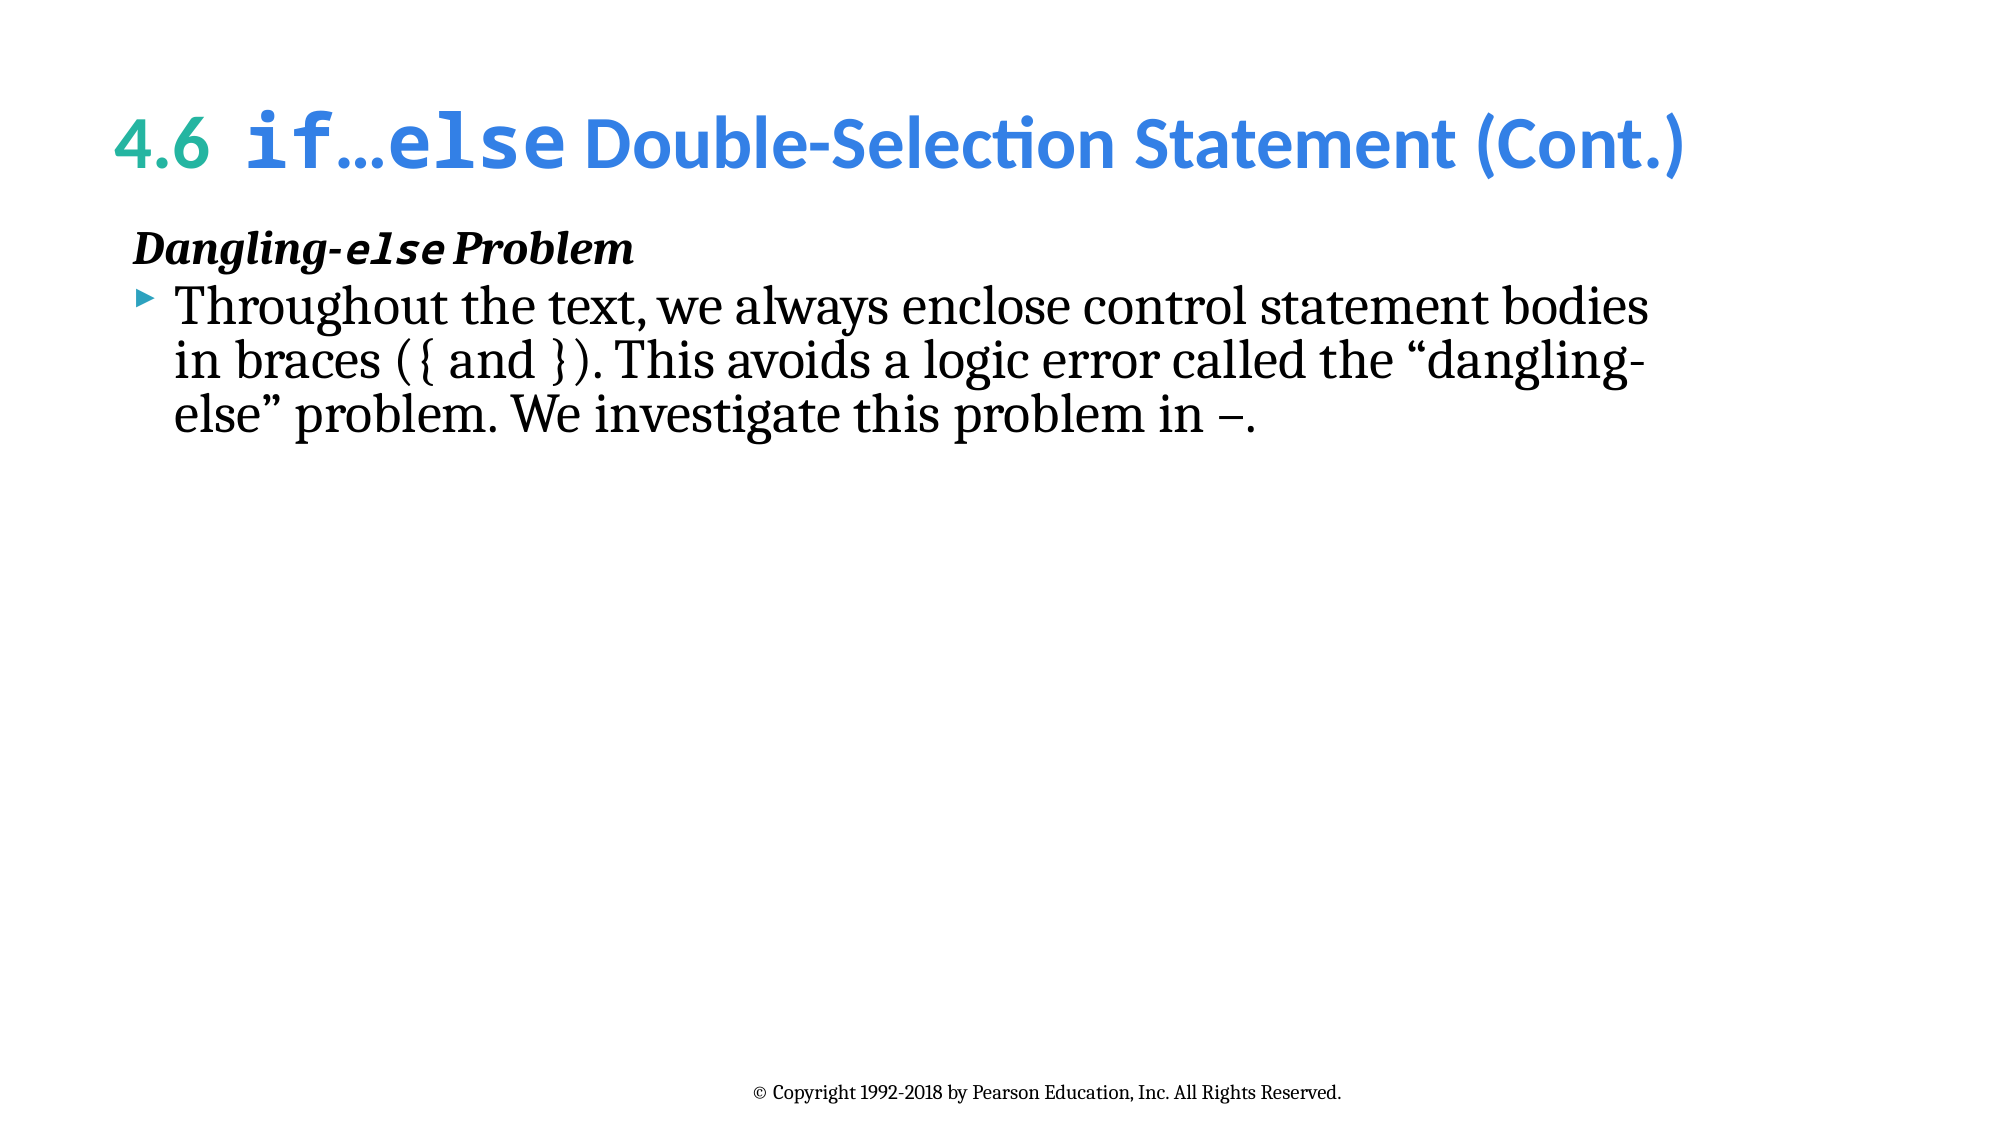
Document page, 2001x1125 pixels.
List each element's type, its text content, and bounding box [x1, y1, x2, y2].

footer © Copyright 1992-2018 by Pearson Education, Inc. All Rights Reserved. [736, 1051, 1892, 1112]
title 4.6 if…else Double-Selection Statement (Cont.) [99, 45, 1900, 233]
list Dangling-else Problem Throughout the text, we always enclose control statement bodies in braces ({ and }). This avoids a logic error called the “dangling-else” problem. We investigate this problem in –. [99, 220, 1675, 963]
